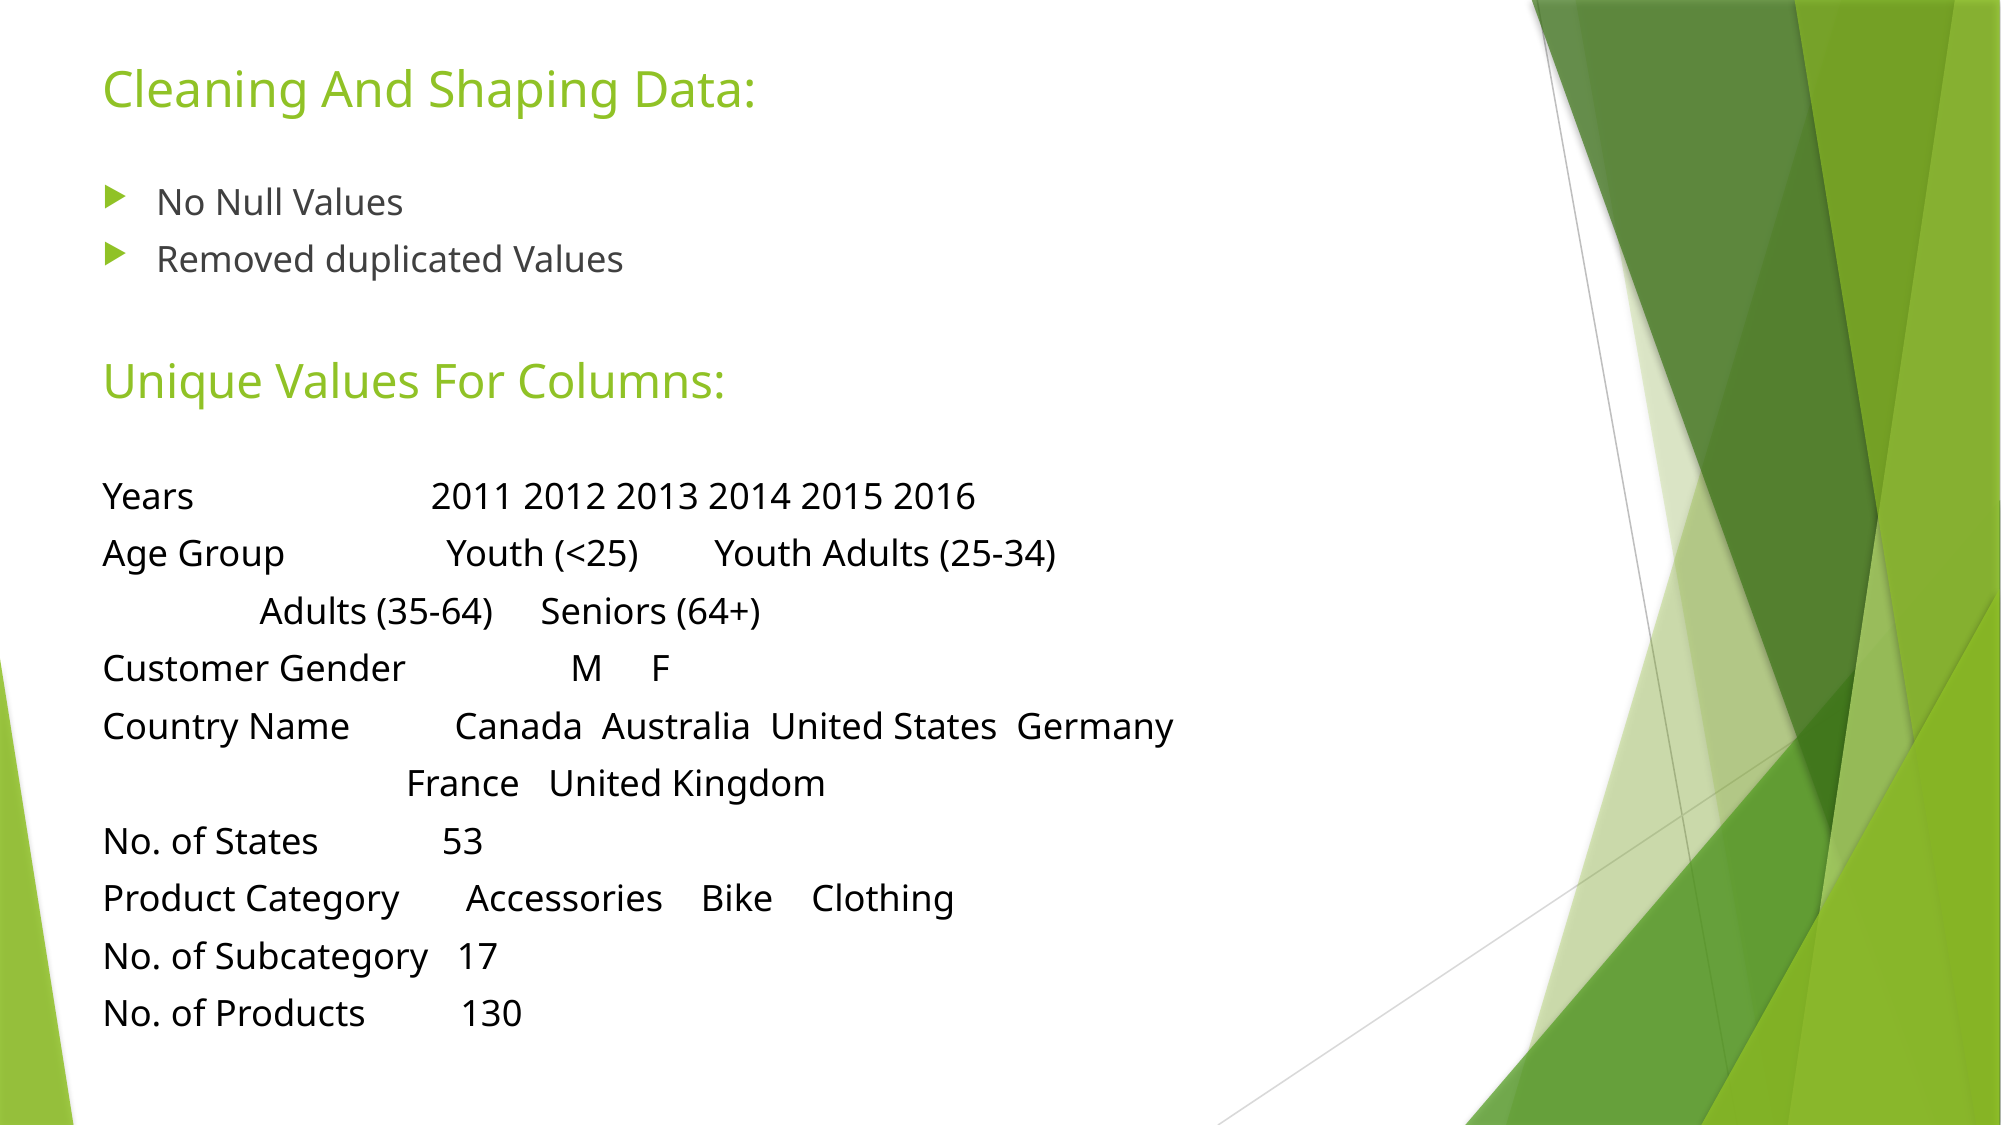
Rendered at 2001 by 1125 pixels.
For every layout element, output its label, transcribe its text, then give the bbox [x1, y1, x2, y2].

title Cleaning And Shaping Data: [87, 50, 1498, 120]
list No Null Values Removed duplicated Values Unique Values For Columns: Years 2011 2012 2013 2014 2015 2016 Age Group Youth (<25) Youth Adults (25-34) Adults (35-64) Seniors (64+) Customer Gender M F Country Name Canada Australia United States Germany France United Kingdom No. of States 53 Product Category Accessories Bike Clothing No. of Subcategory 17 No. of Products 130 [87, 120, 1498, 1055]
